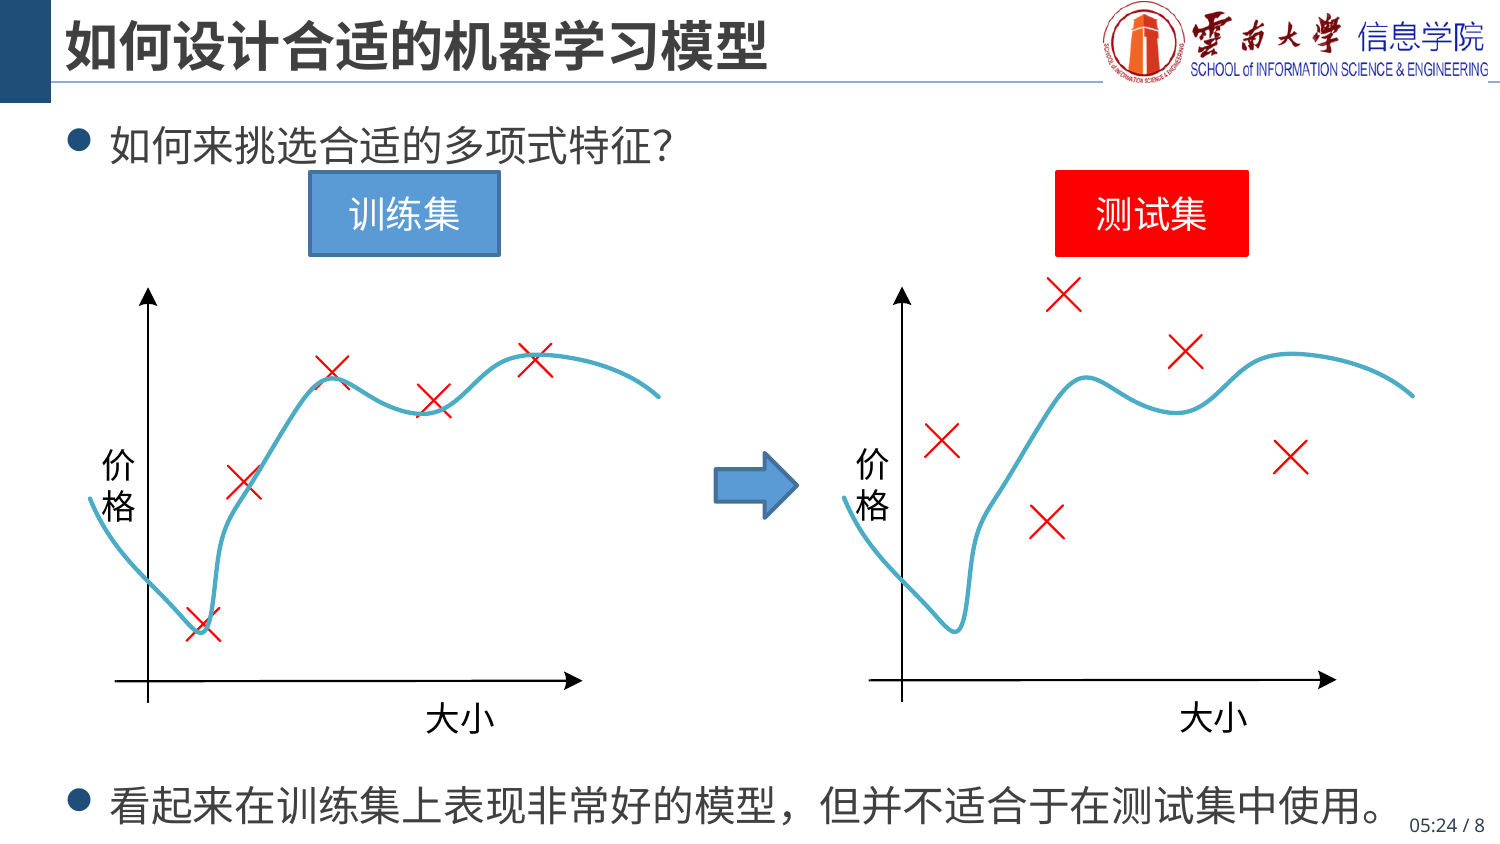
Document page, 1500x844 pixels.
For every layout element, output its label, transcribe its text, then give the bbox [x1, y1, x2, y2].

text_box 训练集 (20%) [826, 273, 1423, 767]
picture [833, 272, 1418, 755]
picture [1103, 1, 1488, 83]
text_box 训练集 [308, 170, 501, 257]
text_box 训练集 (20%) [72, 284, 669, 768]
list 如何来挑选合适的多项式特征？ 看起来在训练集上表现非常好的模型，但并不适合于在测试集中使用。 [49, 102, 1448, 779]
text_box 测试集 [1055, 170, 1249, 257]
text_box [713, 451, 800, 520]
title 如何设计合适的机器学习模型 [49, 10, 886, 85]
picture [79, 282, 664, 755]
